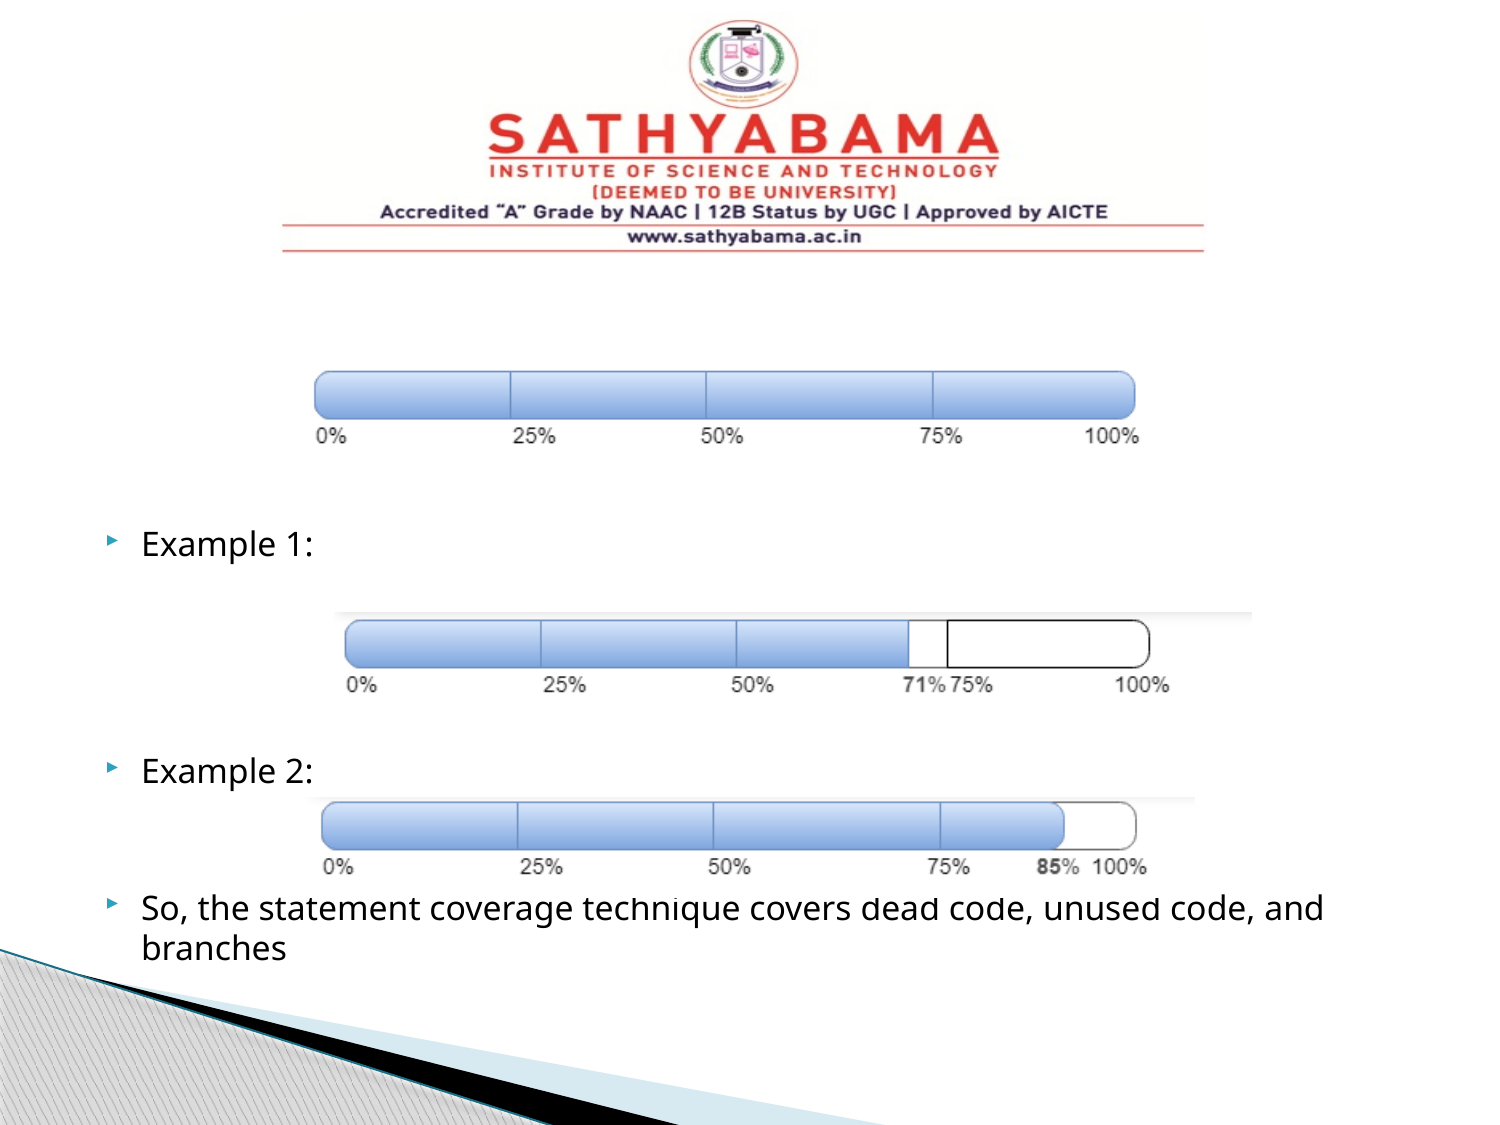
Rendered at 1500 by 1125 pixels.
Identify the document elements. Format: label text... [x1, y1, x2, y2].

picture [249, 12, 1225, 243]
picture [298, 797, 1195, 898]
list Example 1: Example 2: So, the statement coverage technique covers dead code, unused code, and branches [75, 243, 1425, 986]
picture [334, 612, 1252, 738]
picture [290, 349, 1203, 476]
